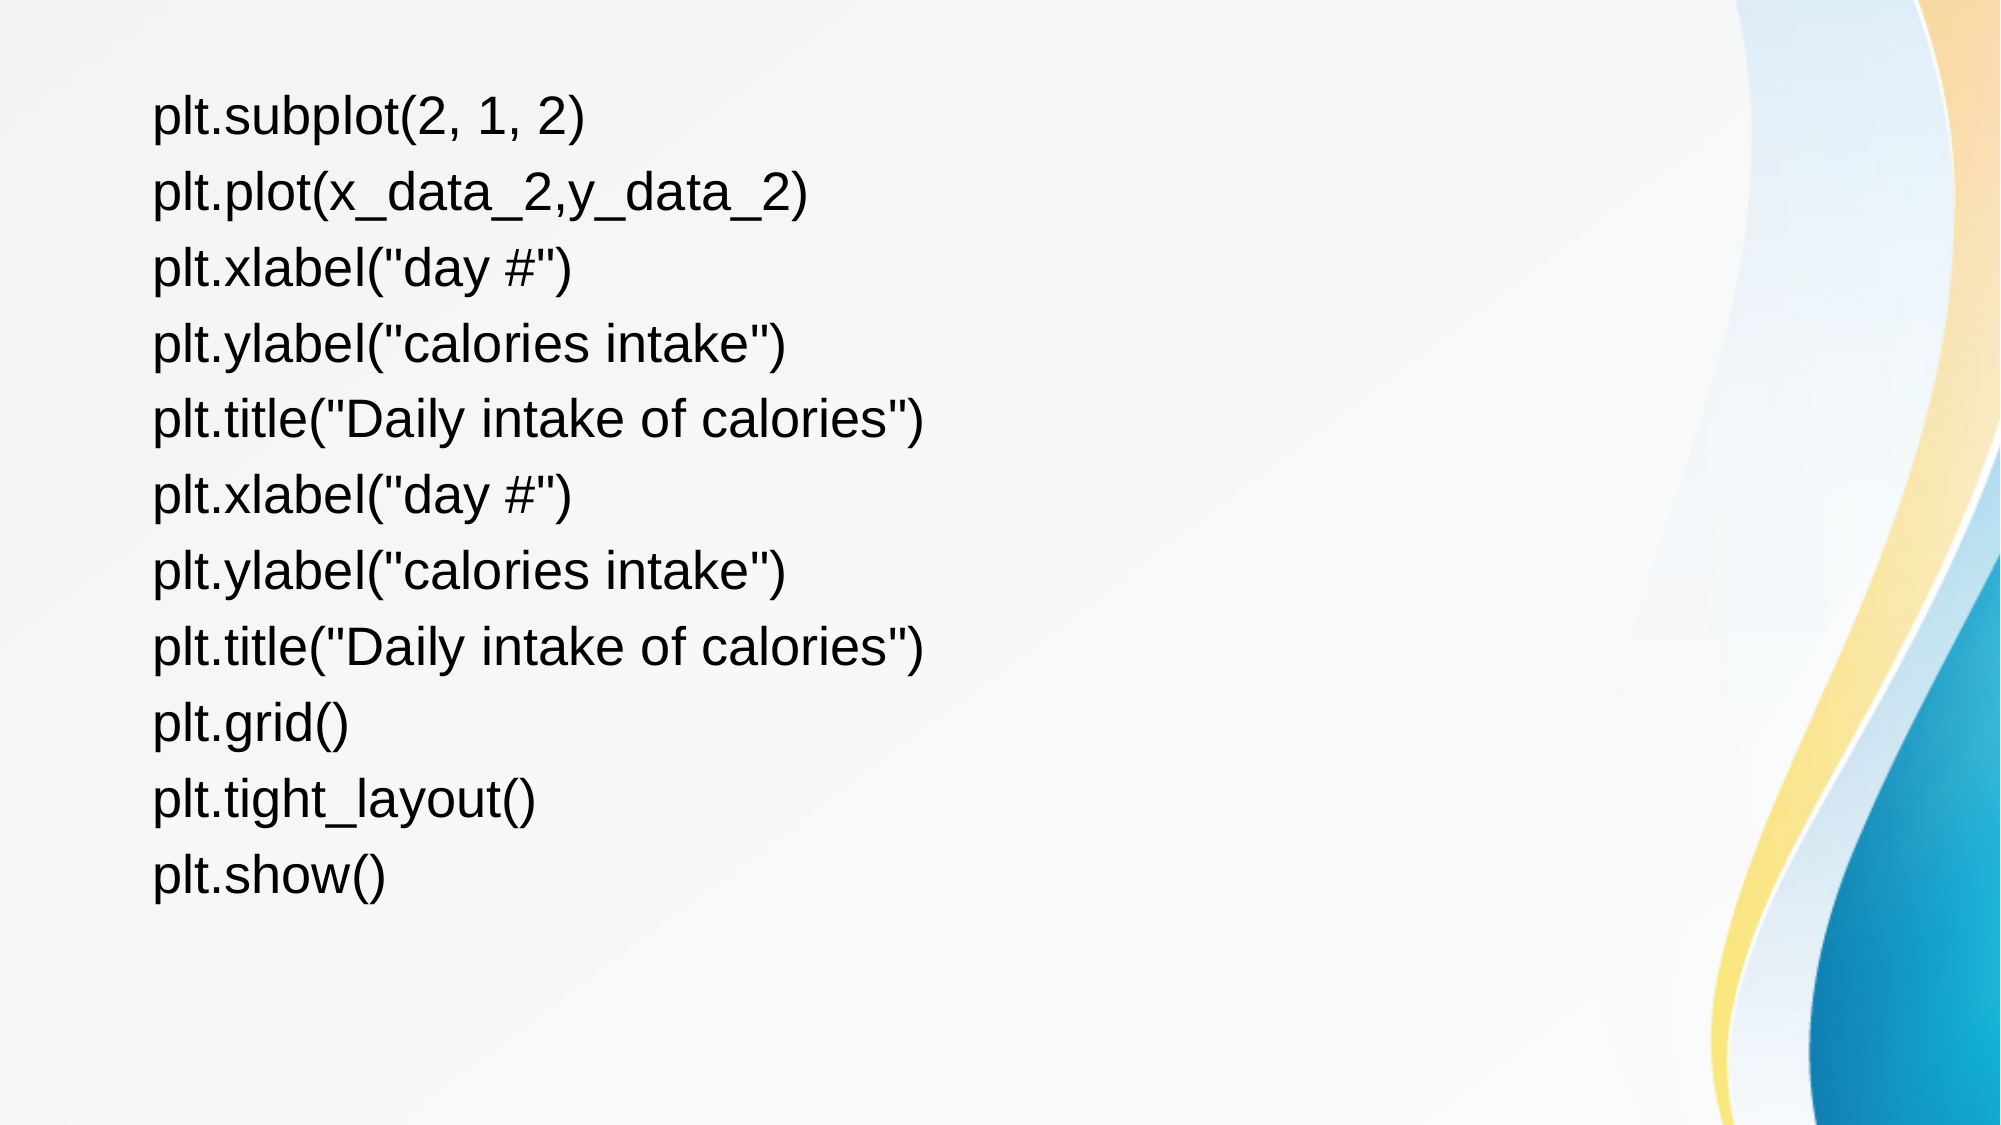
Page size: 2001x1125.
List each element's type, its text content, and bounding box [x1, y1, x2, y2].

picture [0, 0, 2001, 1125]
list plt.subplot(2, 1, 2) plt.plot(x_data_2,y_data_2) plt.xlabel("day #") plt.ylabel("calories intake") plt.title("Daily intake of calories") plt.xlabel("day #") plt.ylabel("calories intake") plt.title("Daily intake of calories") plt.grid() plt.tight_layout() plt.show() [137, 72, 1863, 1014]
